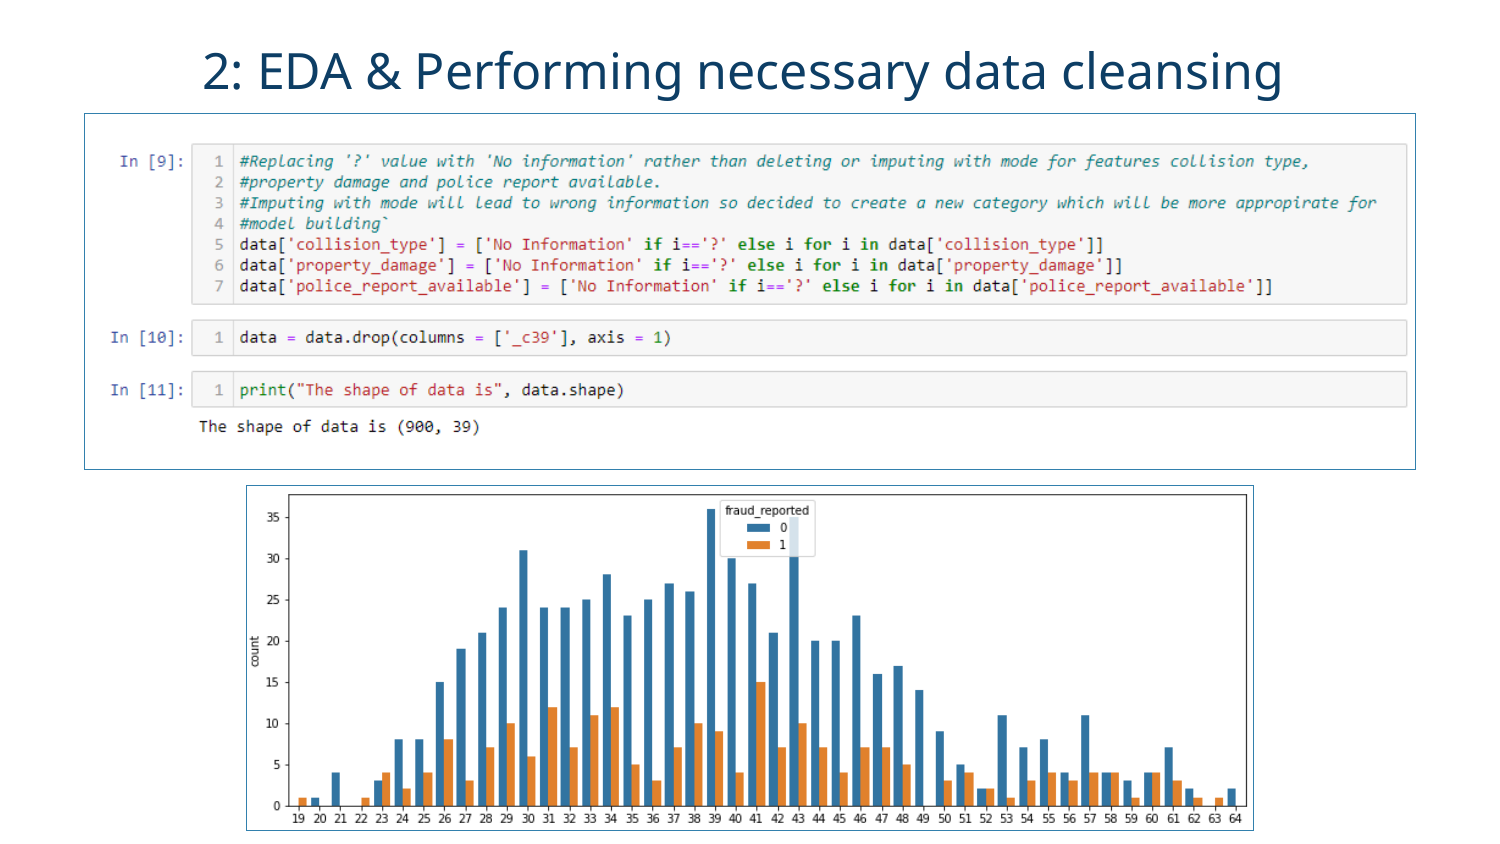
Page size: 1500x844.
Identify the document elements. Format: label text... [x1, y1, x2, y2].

text_box 2: EDA & Performing necessary data cleansing [29, 24, 1471, 119]
picture [245, 484, 1254, 831]
picture [84, 113, 1416, 470]
